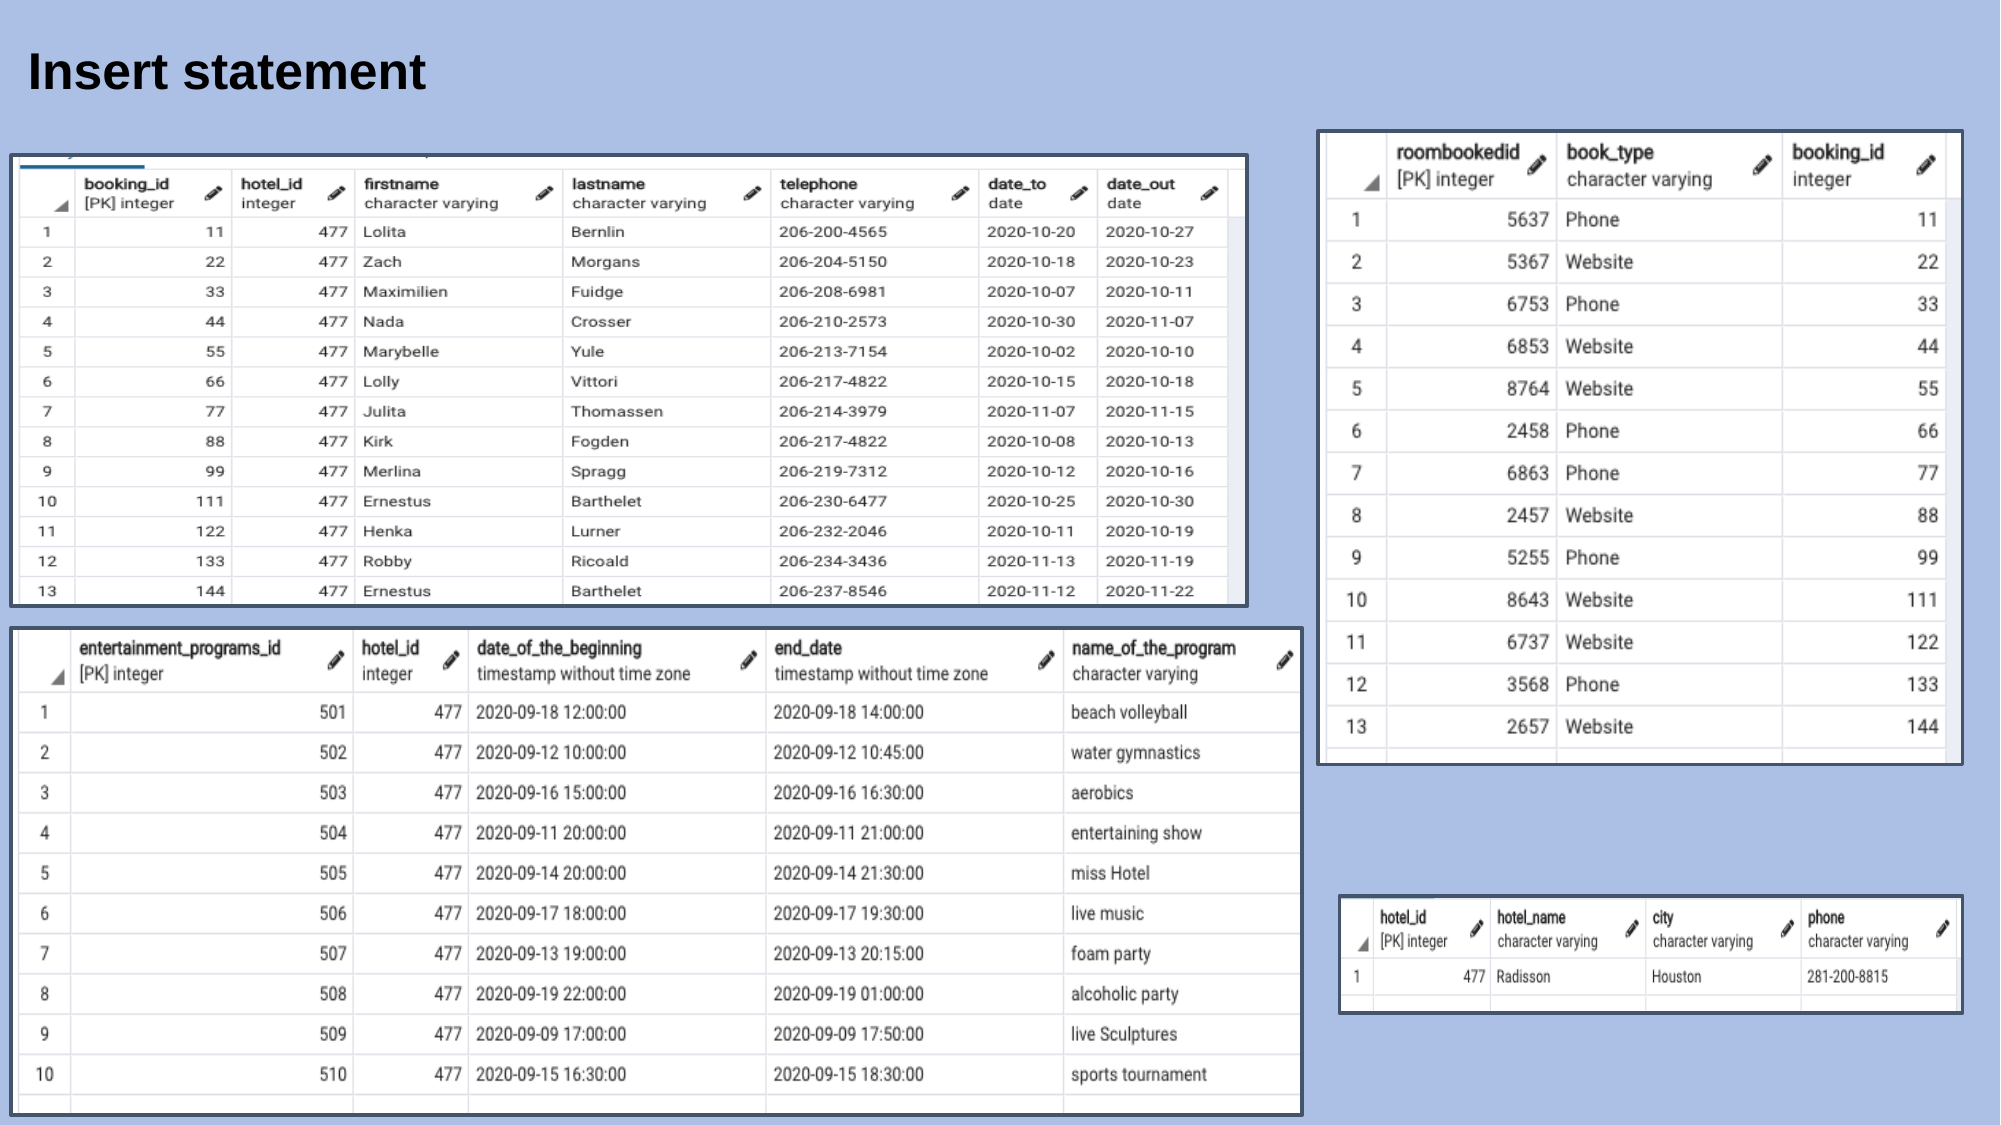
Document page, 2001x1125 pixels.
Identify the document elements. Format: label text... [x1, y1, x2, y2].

title Insert statement [12, 36, 1038, 109]
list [12, 629, 1301, 1114]
picture [12, 156, 1245, 605]
picture [1319, 132, 1961, 763]
picture [1341, 897, 1961, 1011]
